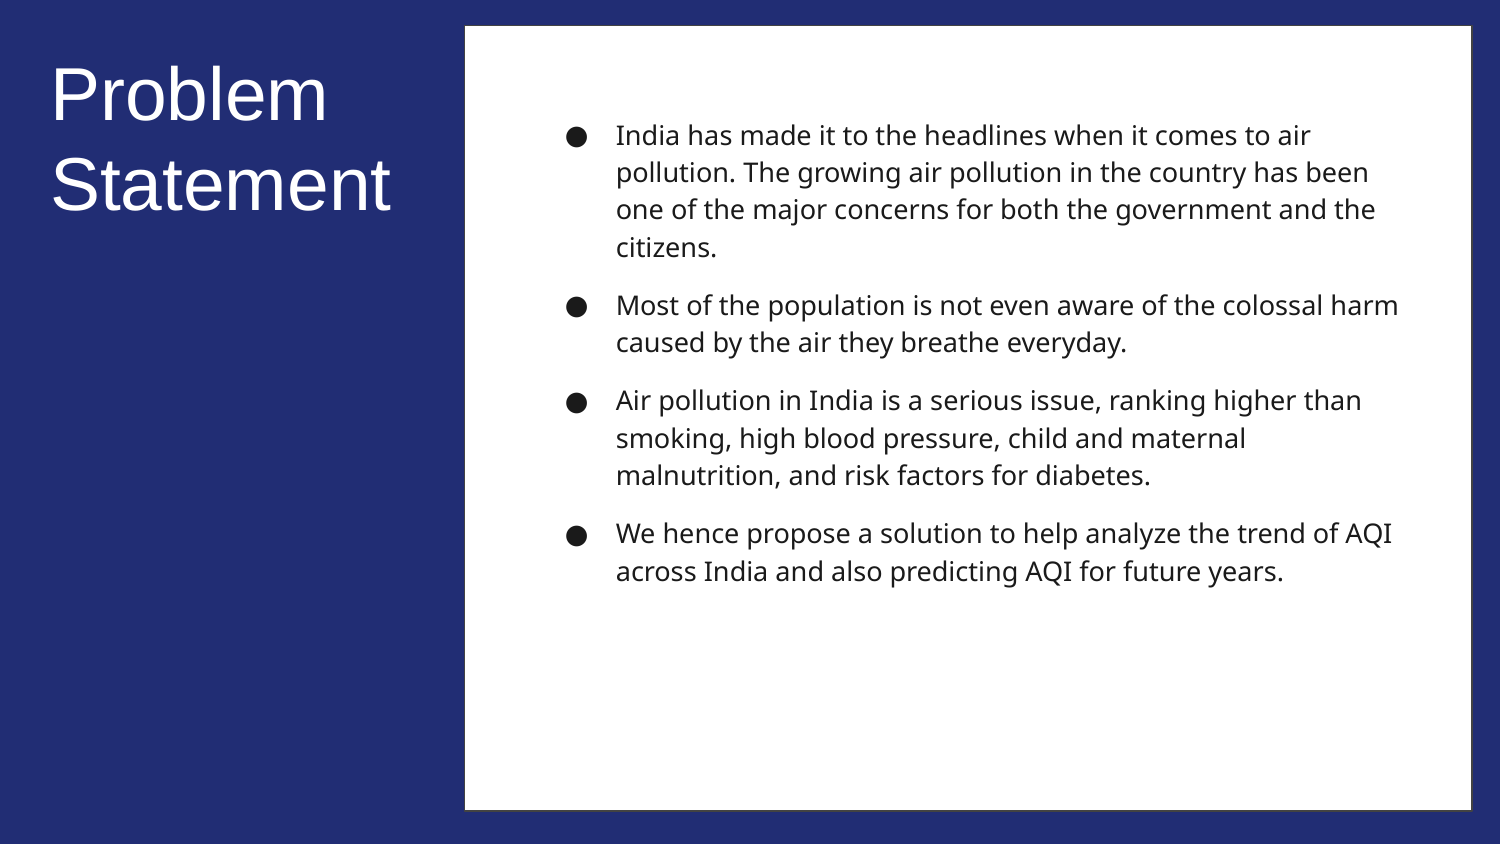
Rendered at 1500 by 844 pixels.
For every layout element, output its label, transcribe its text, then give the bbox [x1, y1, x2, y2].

text_box India has made it to the headlines when it comes to air pollution. The growing air pollution in the country has been one of the major concerns for both the government and the citizens. Most of the population is not even aware of the colossal harm caused by the air they breathe everyday. Air pollution in India is a serious issue, ranking higher than smoking, high blood pressure, child and maternal malnutrition, and risk factors for diabetes. We hence propose a solution to help analyze the trend of AQI across India and also predicting AQI for future years. [525, 98, 1417, 776]
text_box [464, 25, 1473, 811]
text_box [49, 44, 589, 475]
